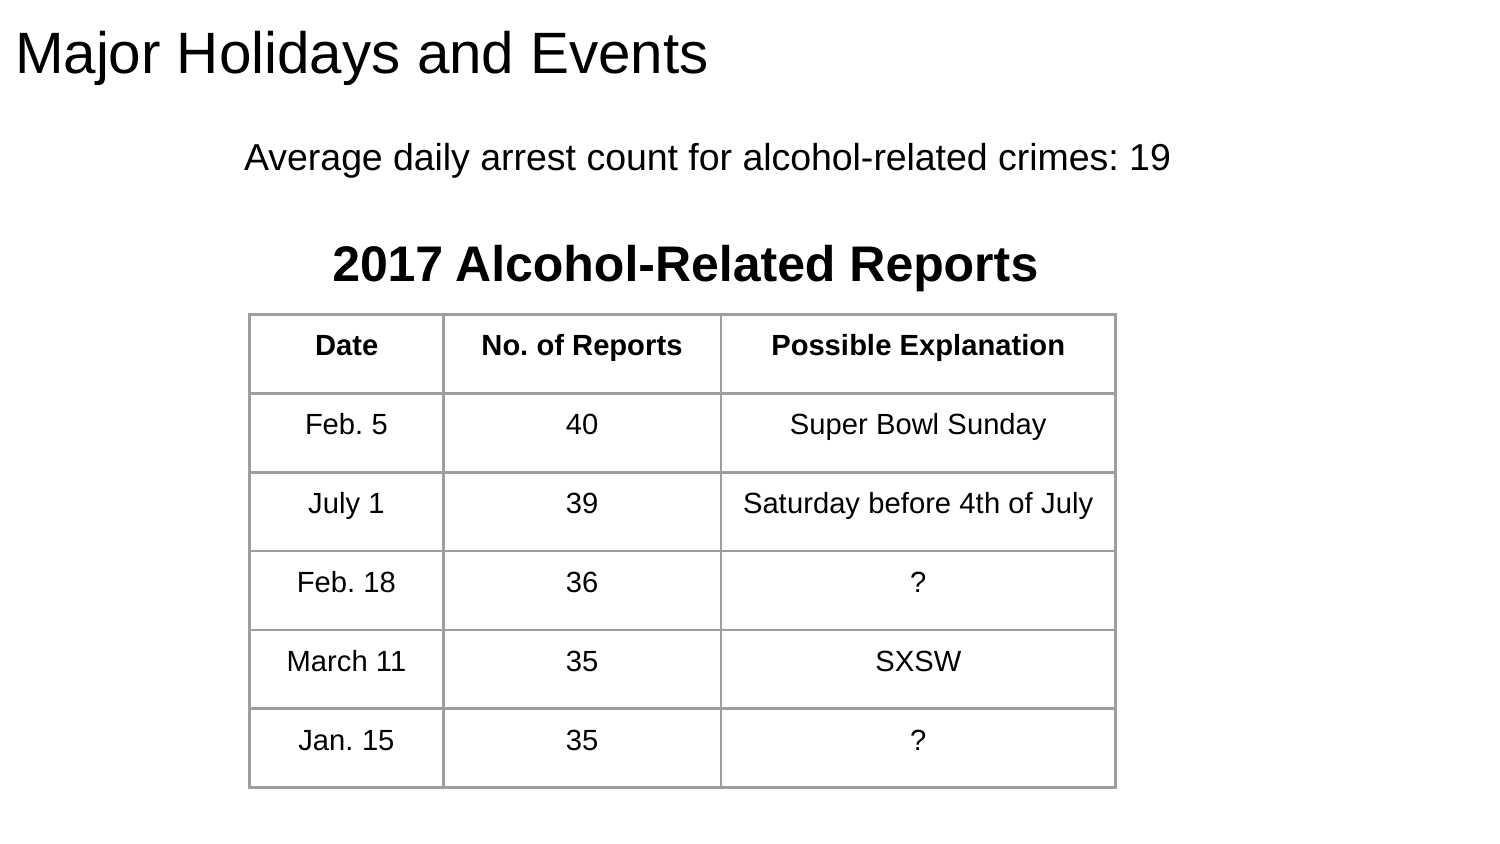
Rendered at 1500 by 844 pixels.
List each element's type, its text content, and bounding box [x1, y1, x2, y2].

table_cell Feb. 5 [251, 395, 442, 471]
text_box Average daily arrest count for alcohol-related crimes: 19 [96, 118, 1319, 192]
table_cell ? [722, 552, 1114, 629]
table_cell SXSW [722, 631, 1114, 707]
title Major Holidays and Events [0, 0, 1398, 94]
table_cell March 11 [251, 631, 442, 707]
table_cell Feb. 18 [251, 552, 442, 629]
table_cell ? [722, 710, 1114, 786]
table_header No. of Reports [445, 316, 720, 392]
table_cell July 1 [251, 474, 442, 550]
table_header Possible Explanation [722, 316, 1114, 392]
table_cell 35 [445, 710, 720, 786]
table_cell 39 [445, 474, 720, 550]
table_cell 35 [445, 631, 720, 707]
table_cell Jan. 15 [251, 710, 442, 786]
table_header Date [251, 316, 442, 392]
table_cell Saturday before 4th of July [722, 474, 1114, 550]
text_box 2017 Alcohol-Related Reports [317, 216, 1081, 290]
table_cell 40 [445, 395, 720, 471]
table_cell 36 [445, 552, 720, 629]
table_cell Super Bowl Sunday [722, 395, 1114, 471]
